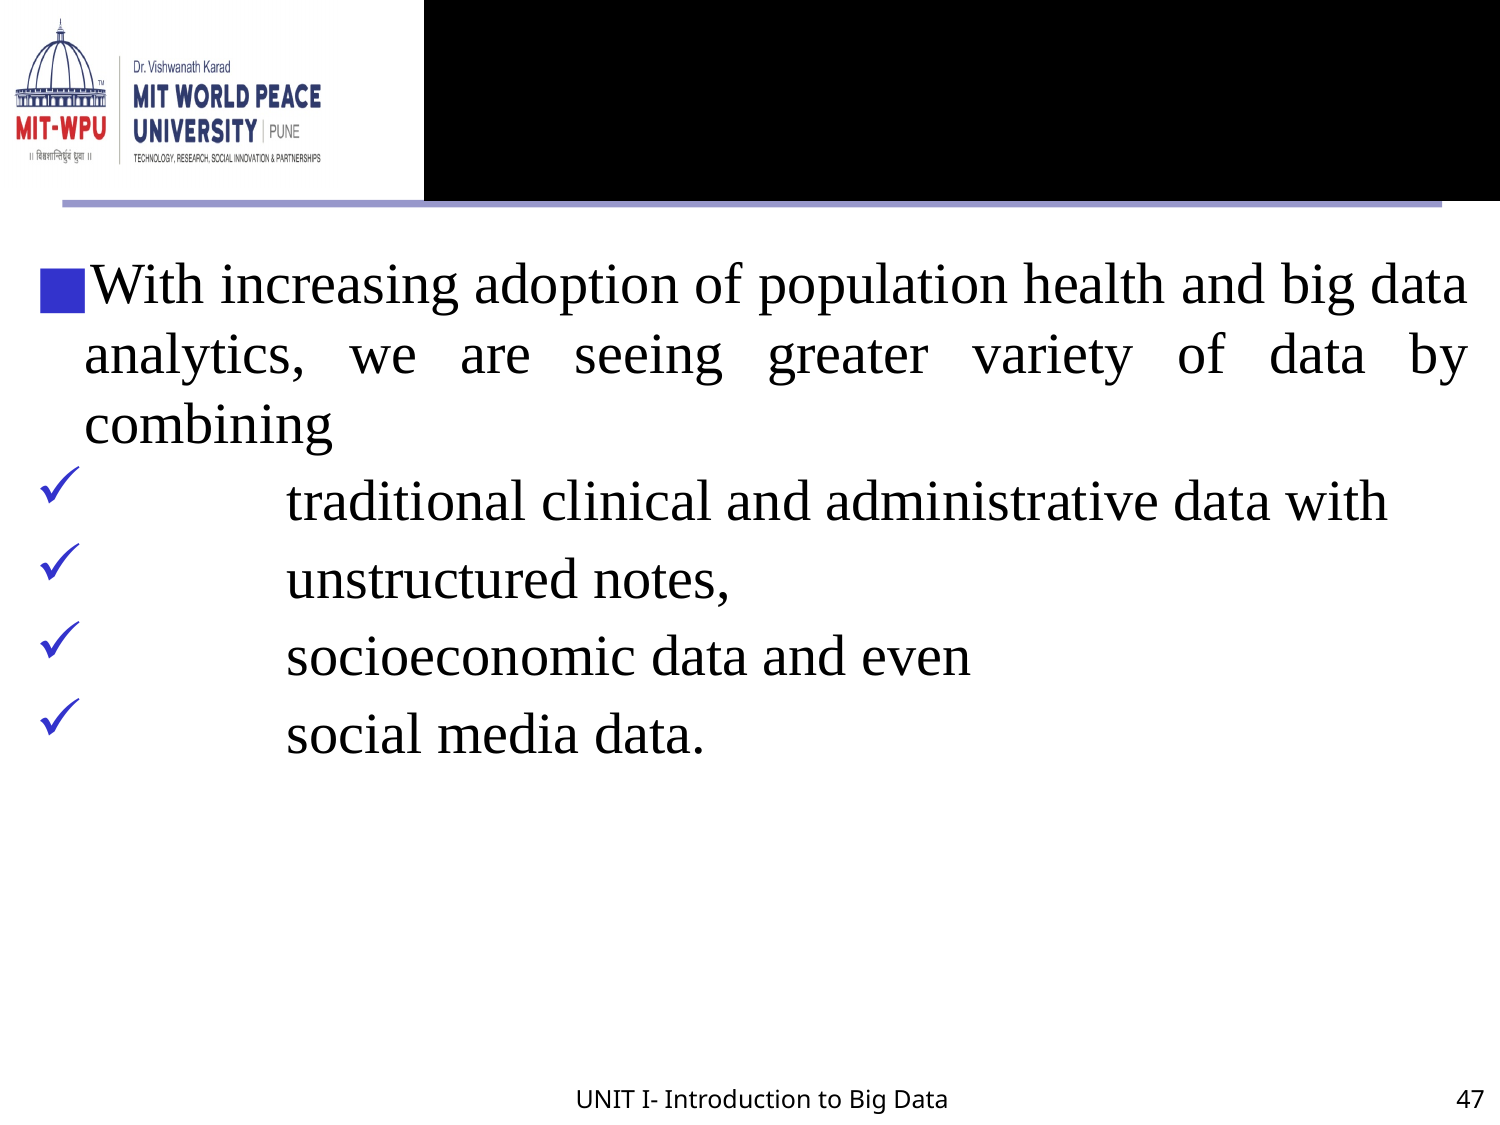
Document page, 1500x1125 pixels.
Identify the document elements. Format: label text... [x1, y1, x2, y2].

slide_number 47 [1187, 1050, 1500, 1125]
footer UNIT I- Introduction to Big Data [525, 1037, 1000, 1125]
list With increasing adoption of population health and big data analytics, we are seeing greater variety of data by combining traditional clinical and administrative data with unstructured notes, socioeconomic data and even social media data. [0, 237, 1485, 1063]
picture [0, 0, 338, 188]
